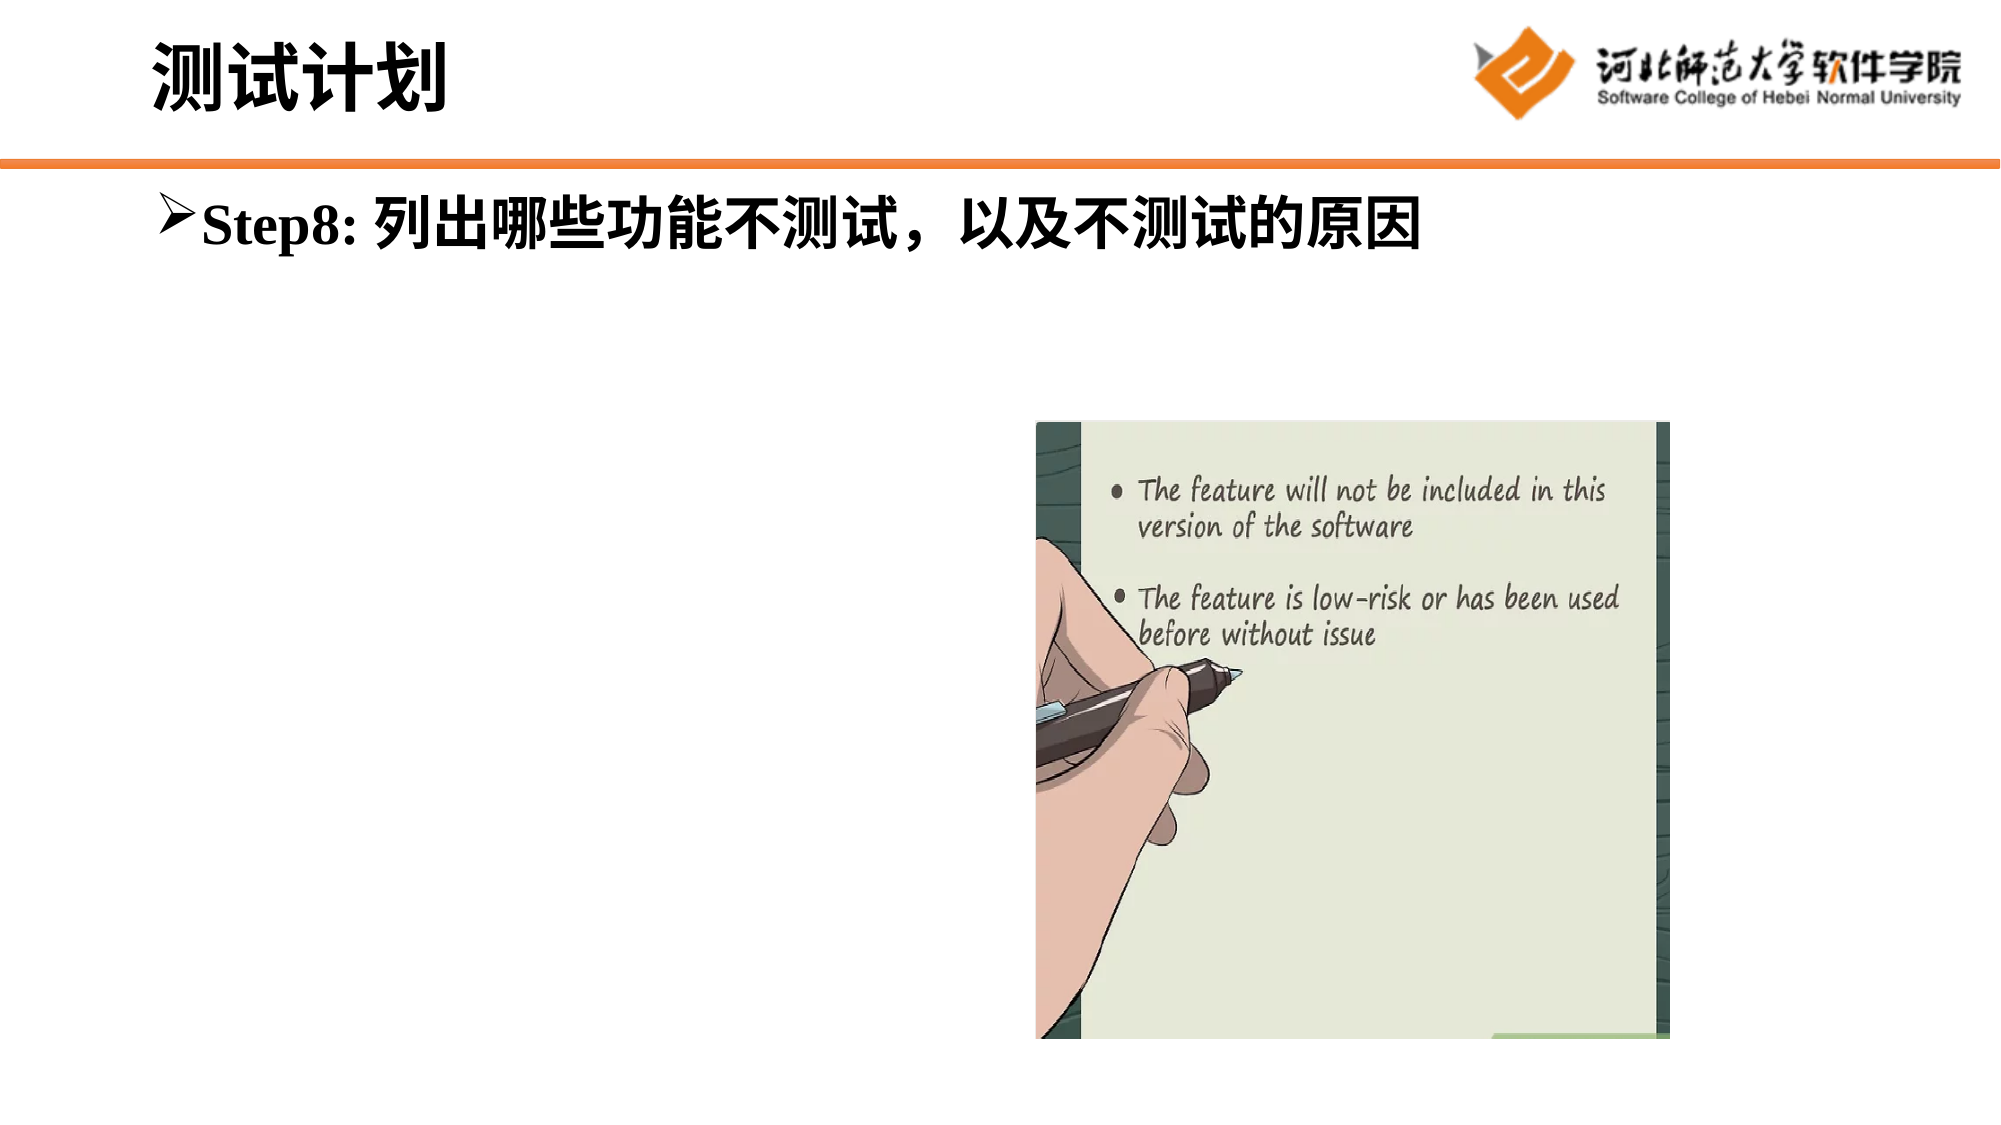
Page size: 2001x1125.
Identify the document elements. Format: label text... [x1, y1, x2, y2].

title 测试计划 [135, 8, 1861, 155]
picture [1035, 420, 1670, 1039]
picture [1861, 18, 1988, 126]
list Step8:列出哪些功能不测试，以及不测试的原因 [139, 178, 1865, 988]
